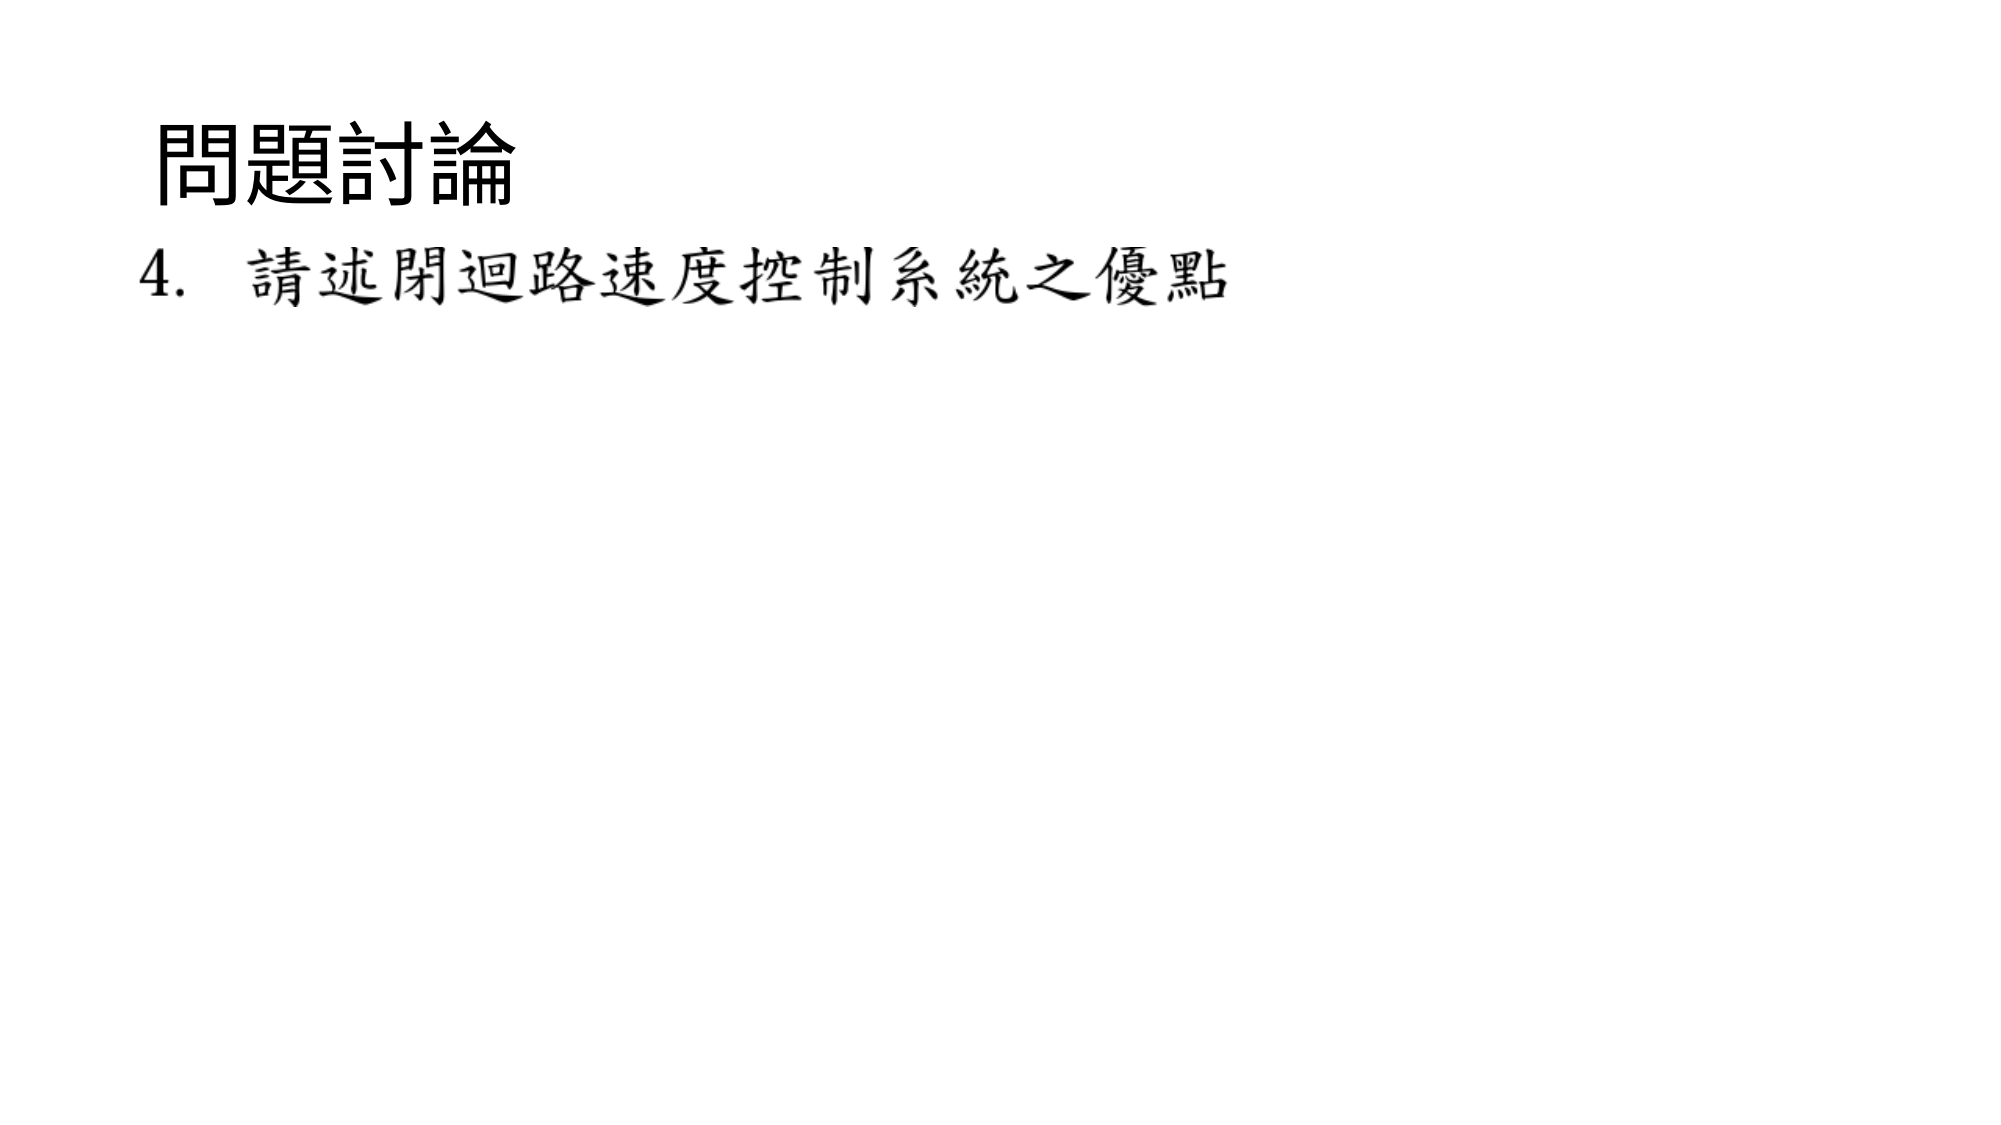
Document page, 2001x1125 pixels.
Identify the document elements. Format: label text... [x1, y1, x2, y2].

picture [136, 247, 1235, 308]
title 問題討論 [137, 59, 1863, 278]
